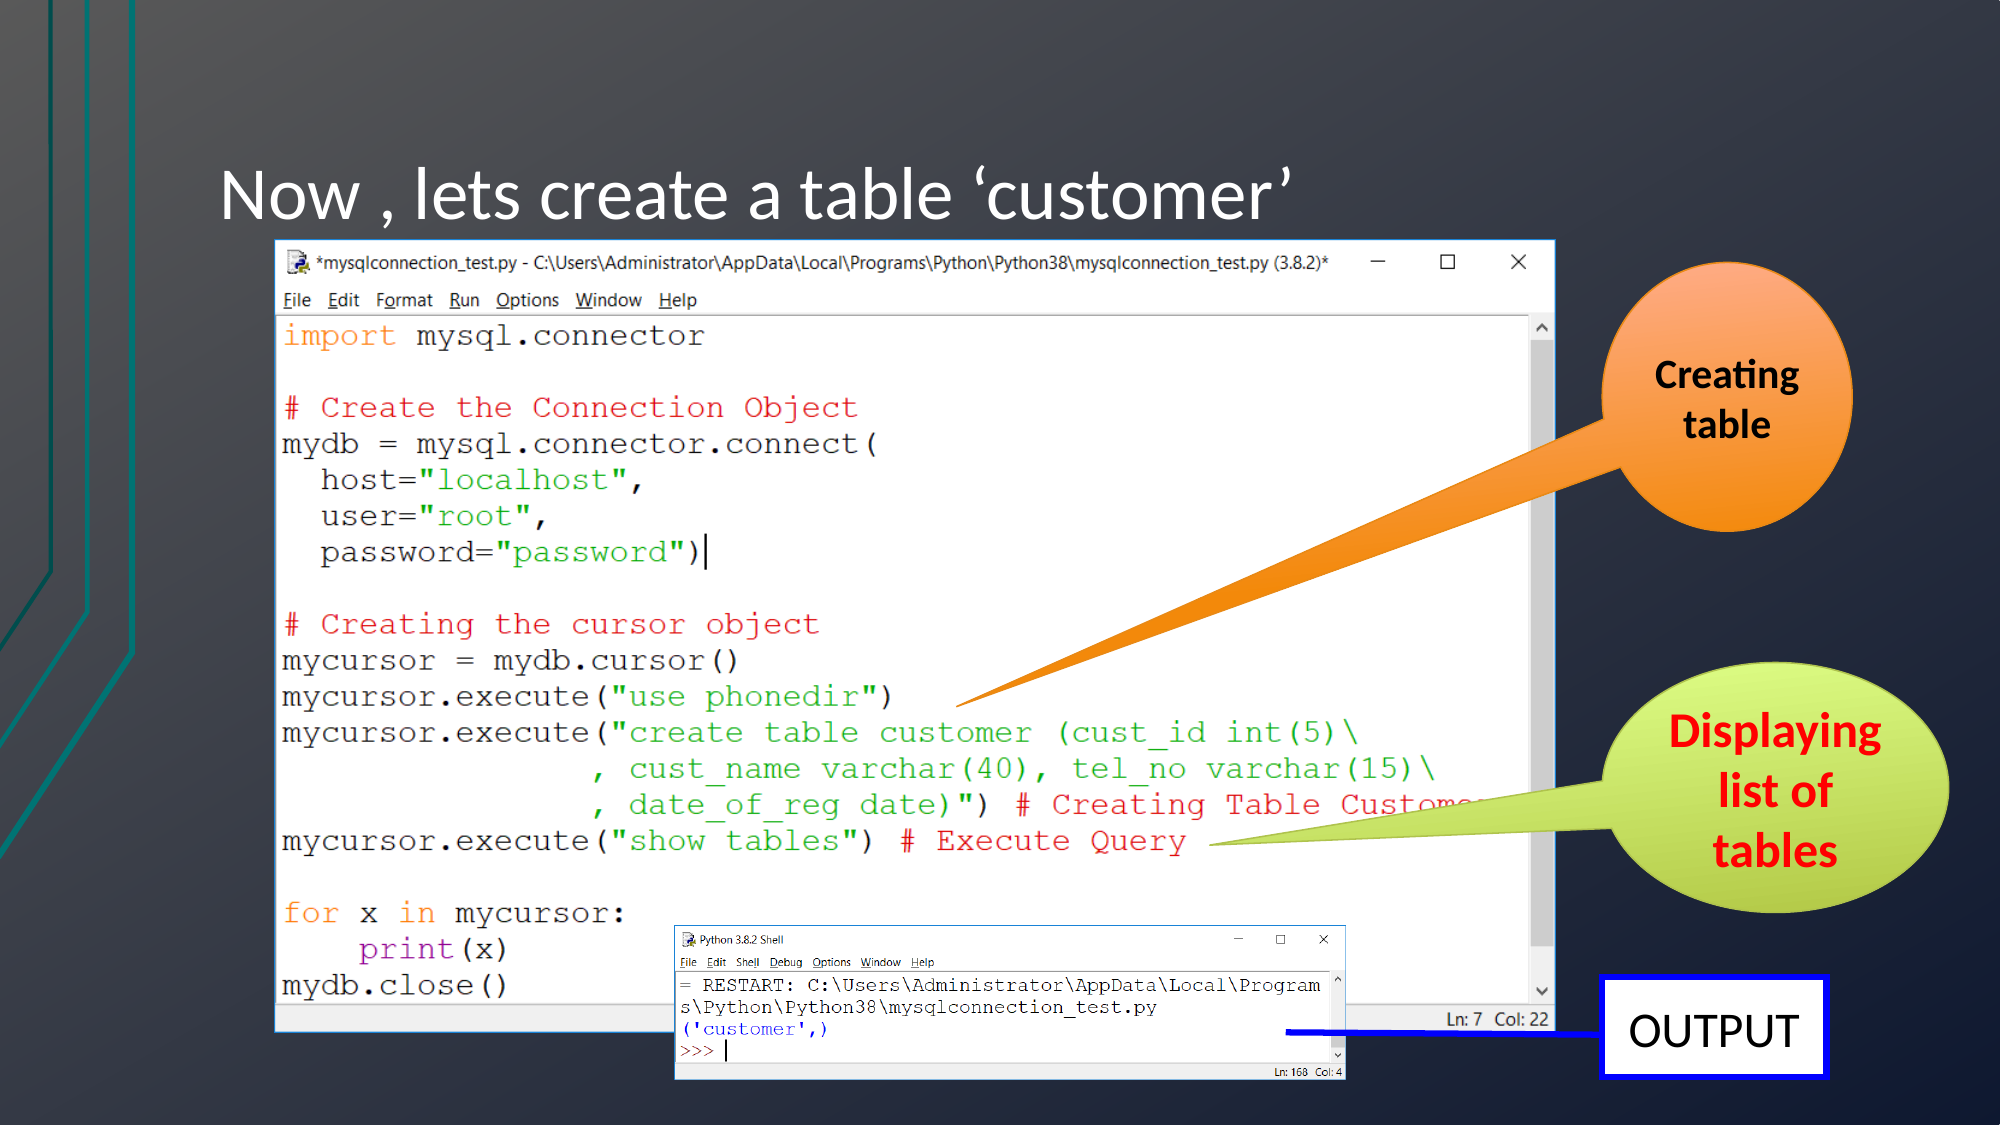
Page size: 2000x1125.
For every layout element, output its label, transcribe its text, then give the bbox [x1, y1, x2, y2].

text_box Creating table [1563, 261, 1853, 532]
text_box OUTPUT [1562, 975, 1829, 1079]
text_box Displaying list of tables [1563, 661, 1950, 914]
picture [274, 239, 1556, 1081]
title Now , lets create a table ‘customer’ [199, 45, 1900, 246]
